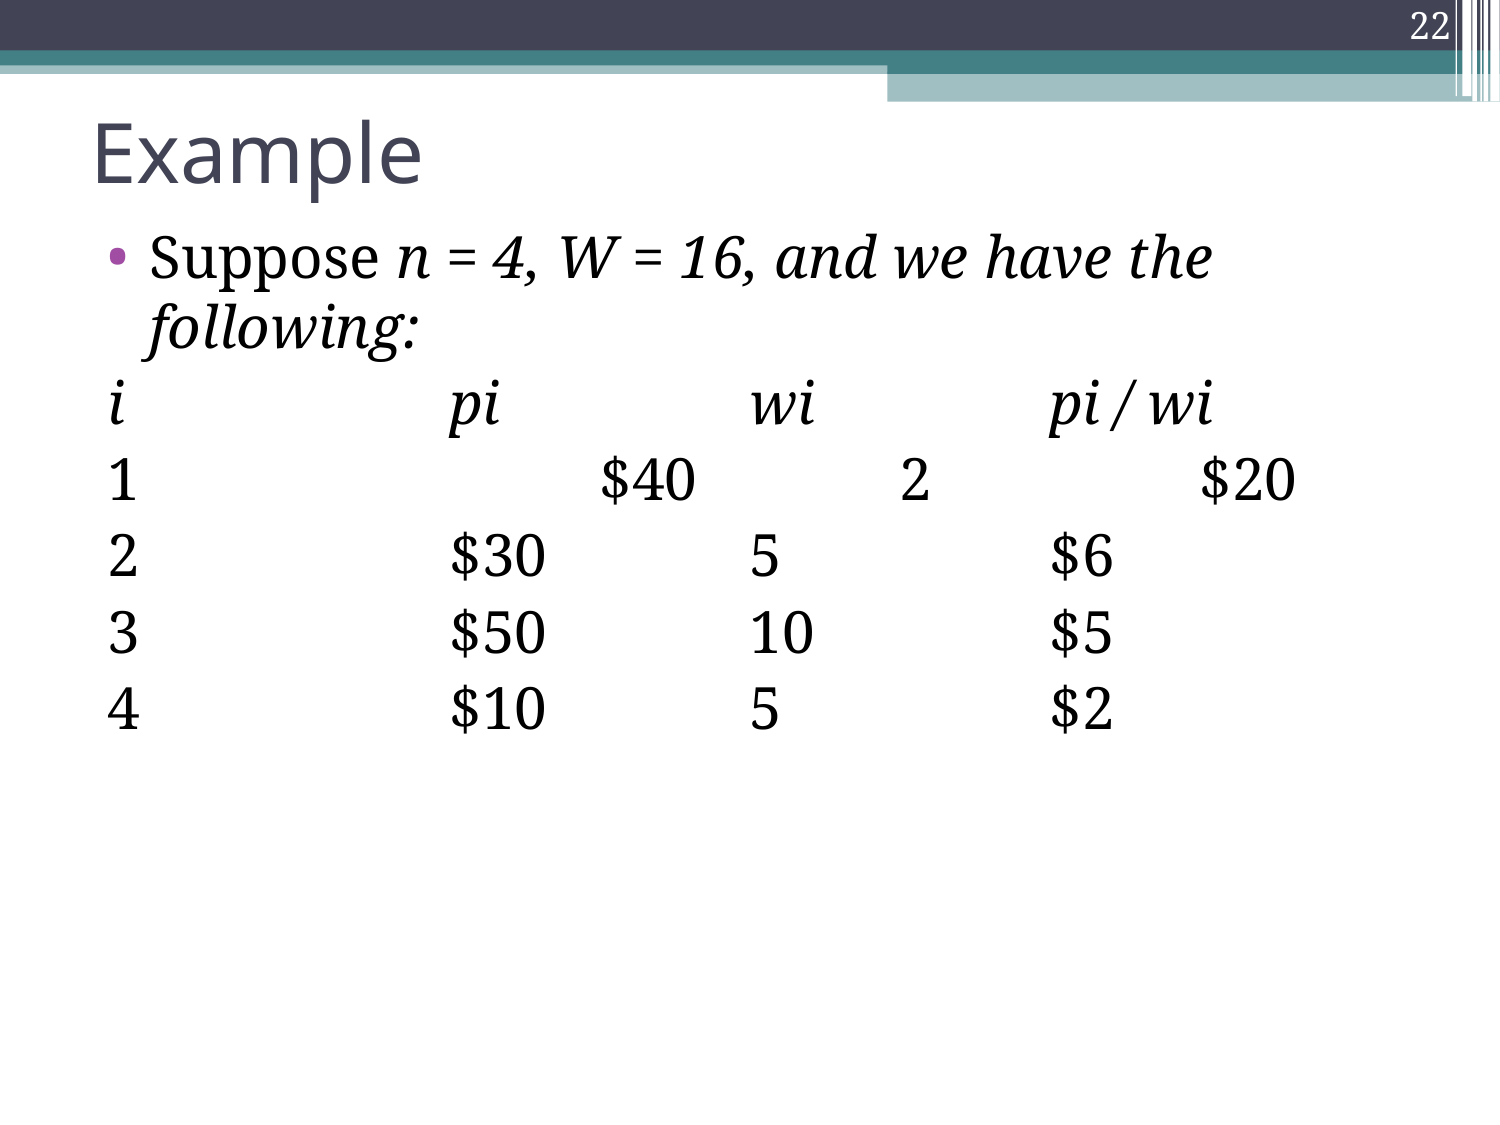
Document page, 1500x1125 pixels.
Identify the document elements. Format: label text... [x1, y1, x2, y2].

text_box Suppose n = 4, W = 16, and we have the following: i pi wi pi / wi 1 $40 2 $20 2 $30 5 $6 3 $50 10 $5 4 $10 5 $2 [74, 212, 1425, 1079]
text_box 22 [1340, 0, 1466, 61]
text_box Example [74, 62, 1425, 212]
